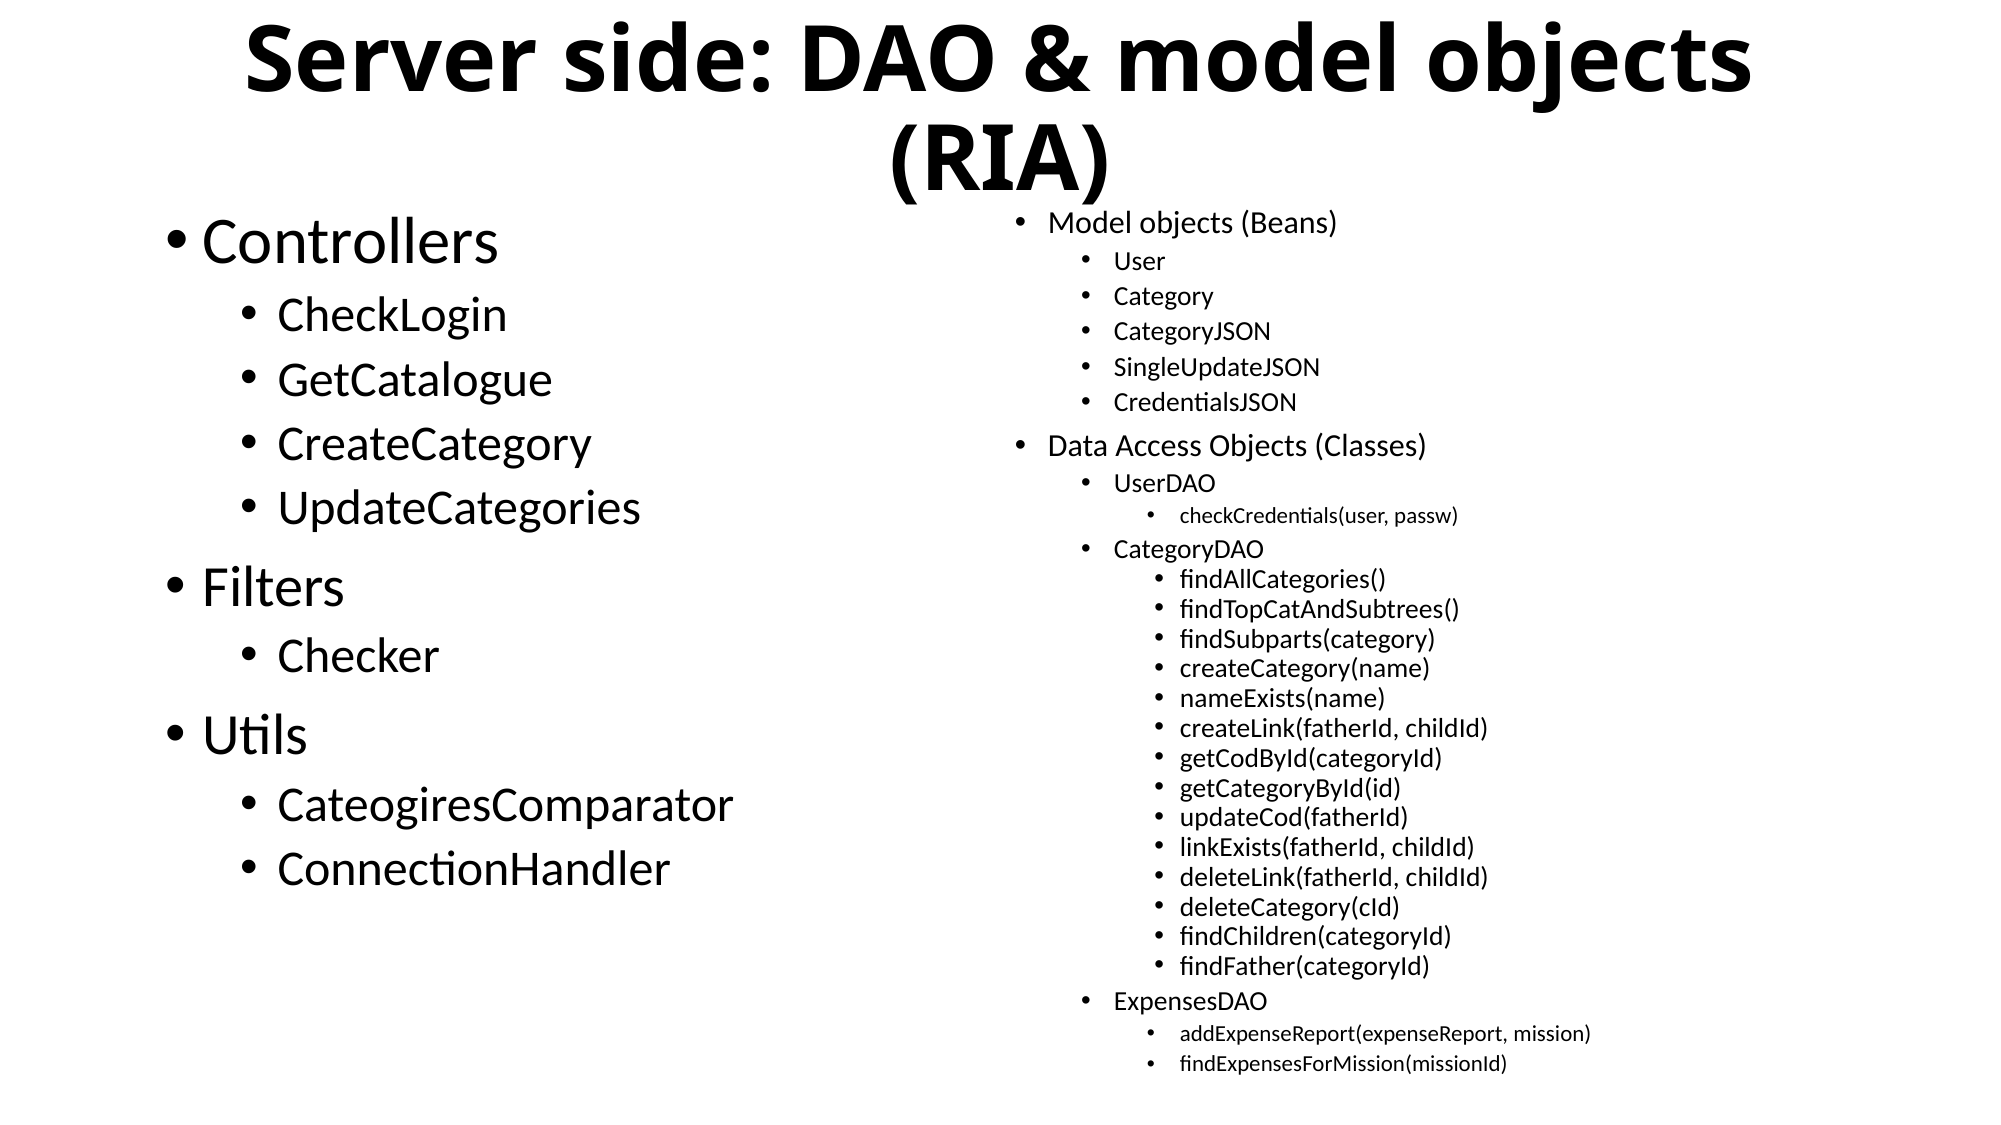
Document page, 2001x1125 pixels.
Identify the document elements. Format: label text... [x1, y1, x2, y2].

list Controllers CheckLogin GetCatalogue CreateCategory UpdateCategories Filters Checker Utils CateogiresComparator ConnectionHandler [150, 198, 999, 1101]
title Server side: DAO & model objects (RIA) [137, 3, 1863, 221]
list Model objects (Beans) User Category CategoryJSON SingleUpdateJSON CredentialsJSON Data Access Objects (Classes) UserDAO checkCredentials(user, passw) CategoryDAO findAllCategories() findTopCatAndSubtrees() findSubparts(category) createCategory(name) nameExists(name) createLink(fatherId, childId) getCodById(categoryId) getCategoryById(id) updateCod(fatherId) linkExists(fatherId, childId) deleteLink(fatherId, childId) deleteCategory(cId) findChildren(categoryId) findFather(categoryId) ExpensesDAO addExpenseReport(expenseReport, mission) findExpensesForMission(missionId) [999, 198, 1850, 1101]
